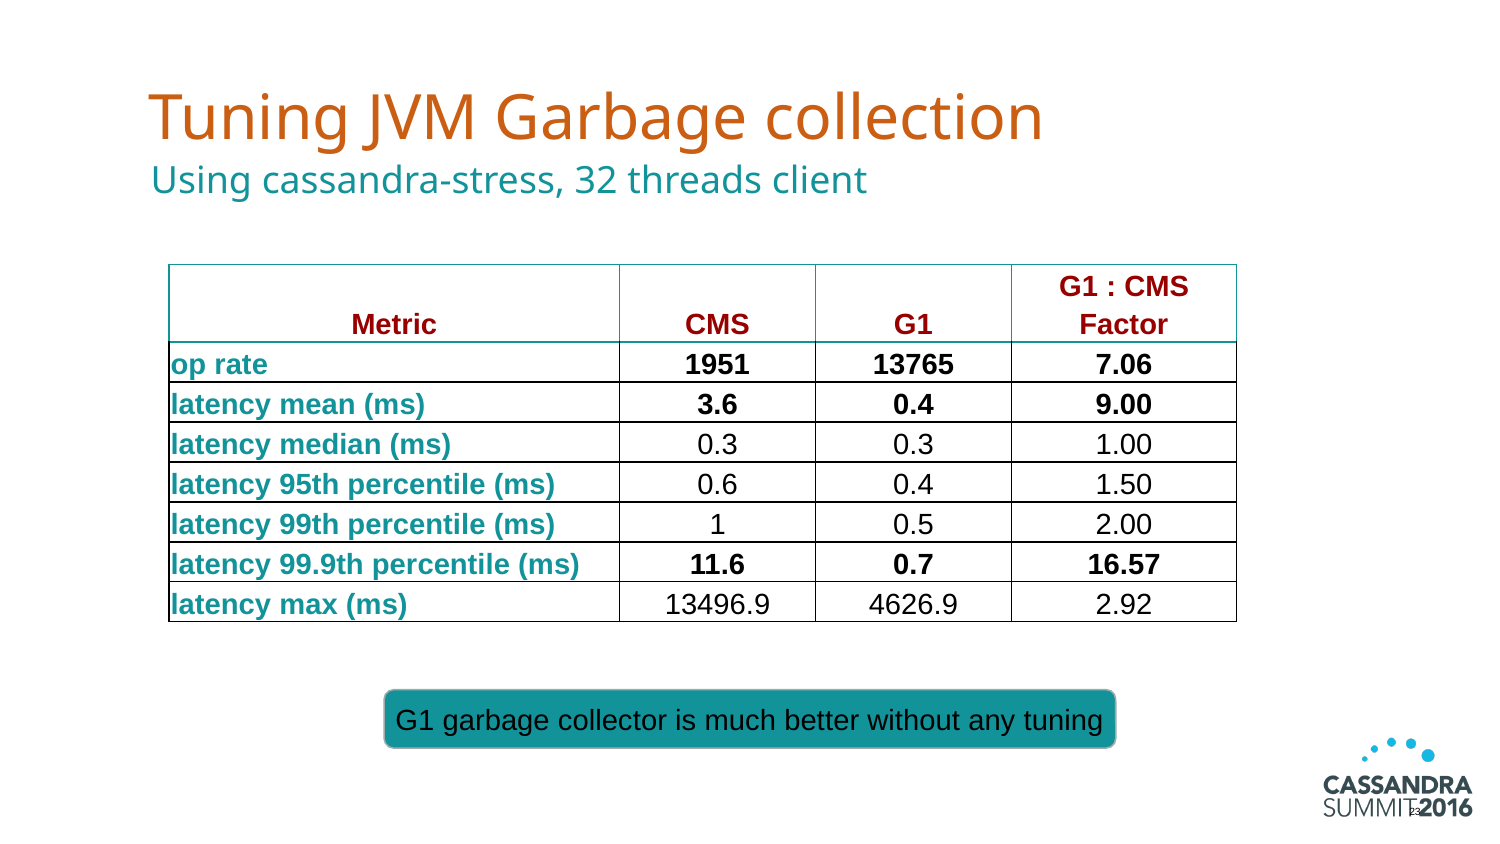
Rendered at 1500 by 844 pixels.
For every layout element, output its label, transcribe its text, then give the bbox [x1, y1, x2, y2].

table_cell 9.00 [1012, 383, 1236, 421]
table_cell 0.3 [620, 423, 815, 461]
title Tuning JVM Garbage collection [143, 71, 1103, 143]
table_cell 4626.9 [816, 582, 1011, 621]
subtitle Using cassandra-stress, 32 threads client [144, 145, 1105, 190]
table_cell 0.4 [816, 463, 1011, 501]
table_cell 13496.9 [620, 582, 815, 621]
table_cell 2.92 [1012, 582, 1236, 621]
table_cell latency max (ms) [170, 582, 619, 621]
table_header Metric [170, 265, 619, 341]
table_cell latency mean (ms) [170, 383, 619, 421]
table_cell 0.4 [816, 383, 1011, 421]
text_box G1 garbage collector is much better without any tuning [384, 689, 1116, 749]
table_cell 11.6 [620, 543, 815, 581]
table_header CMS [620, 265, 815, 341]
picture [1320, 734, 1475, 819]
table_cell 7.06 [1012, 343, 1236, 381]
table_cell 0.6 [620, 463, 815, 501]
table_cell 1.50 [1012, 463, 1236, 501]
table_cell 16.57 [1012, 543, 1236, 581]
table_cell 1.00 [1012, 423, 1236, 461]
table_cell latency 99th percentile (ms) [170, 503, 619, 541]
table_cell 1 [620, 503, 815, 541]
table_cell op rate [170, 343, 619, 381]
table_cell 3.6 [620, 383, 815, 421]
table_cell 2.00 [1012, 503, 1236, 541]
table_header G1 : CMS Factor [1012, 265, 1236, 341]
table_cell 1951 [620, 343, 815, 381]
table_cell latency median (ms) [170, 423, 619, 461]
table_cell latency 99.9th percentile (ms) [170, 543, 619, 581]
table_cell 0.3 [816, 423, 1011, 461]
slide_number ‹#› [1403, 779, 1494, 844]
table_cell 13765 [816, 343, 1011, 381]
table_cell 0.5 [816, 503, 1011, 541]
table_cell latency 95th percentile (ms) [170, 463, 619, 501]
table_header G1 [816, 265, 1011, 341]
table_cell 0.7 [816, 543, 1011, 581]
